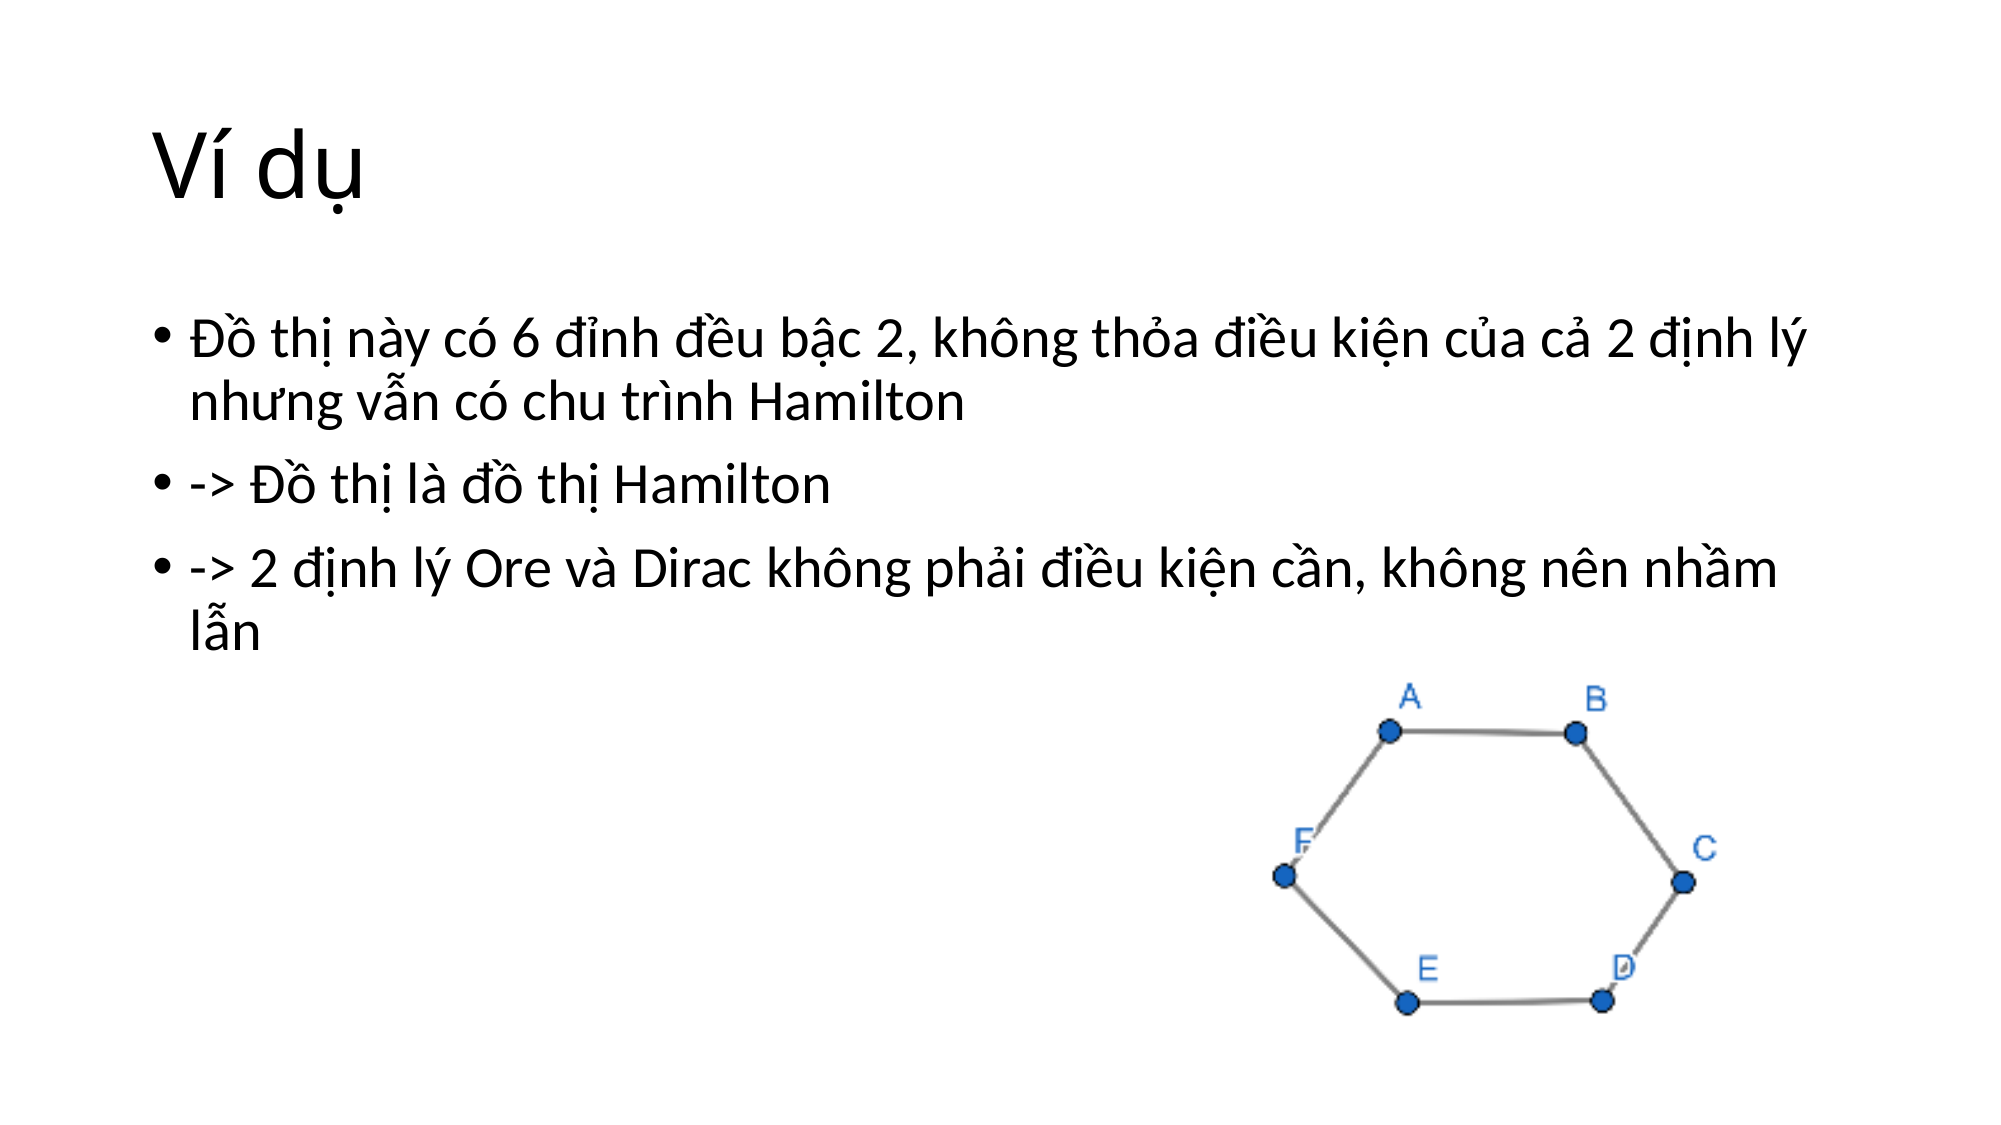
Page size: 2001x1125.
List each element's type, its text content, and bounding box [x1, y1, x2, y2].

picture [1232, 653, 1731, 1036]
title Ví dụ [137, 59, 1863, 278]
list Đồ thị này có 6 đỉnh đều bậc 2, không thỏa điều kiện của cả 2 định lý nhưng vẫn có chu trình Hamilton -> Đồ thị là đồ thị Hamilton -> 2 định lý Ore và Dirac không phải điều kiện cần, không nên nhầm lẫn [137, 299, 1863, 1014]
